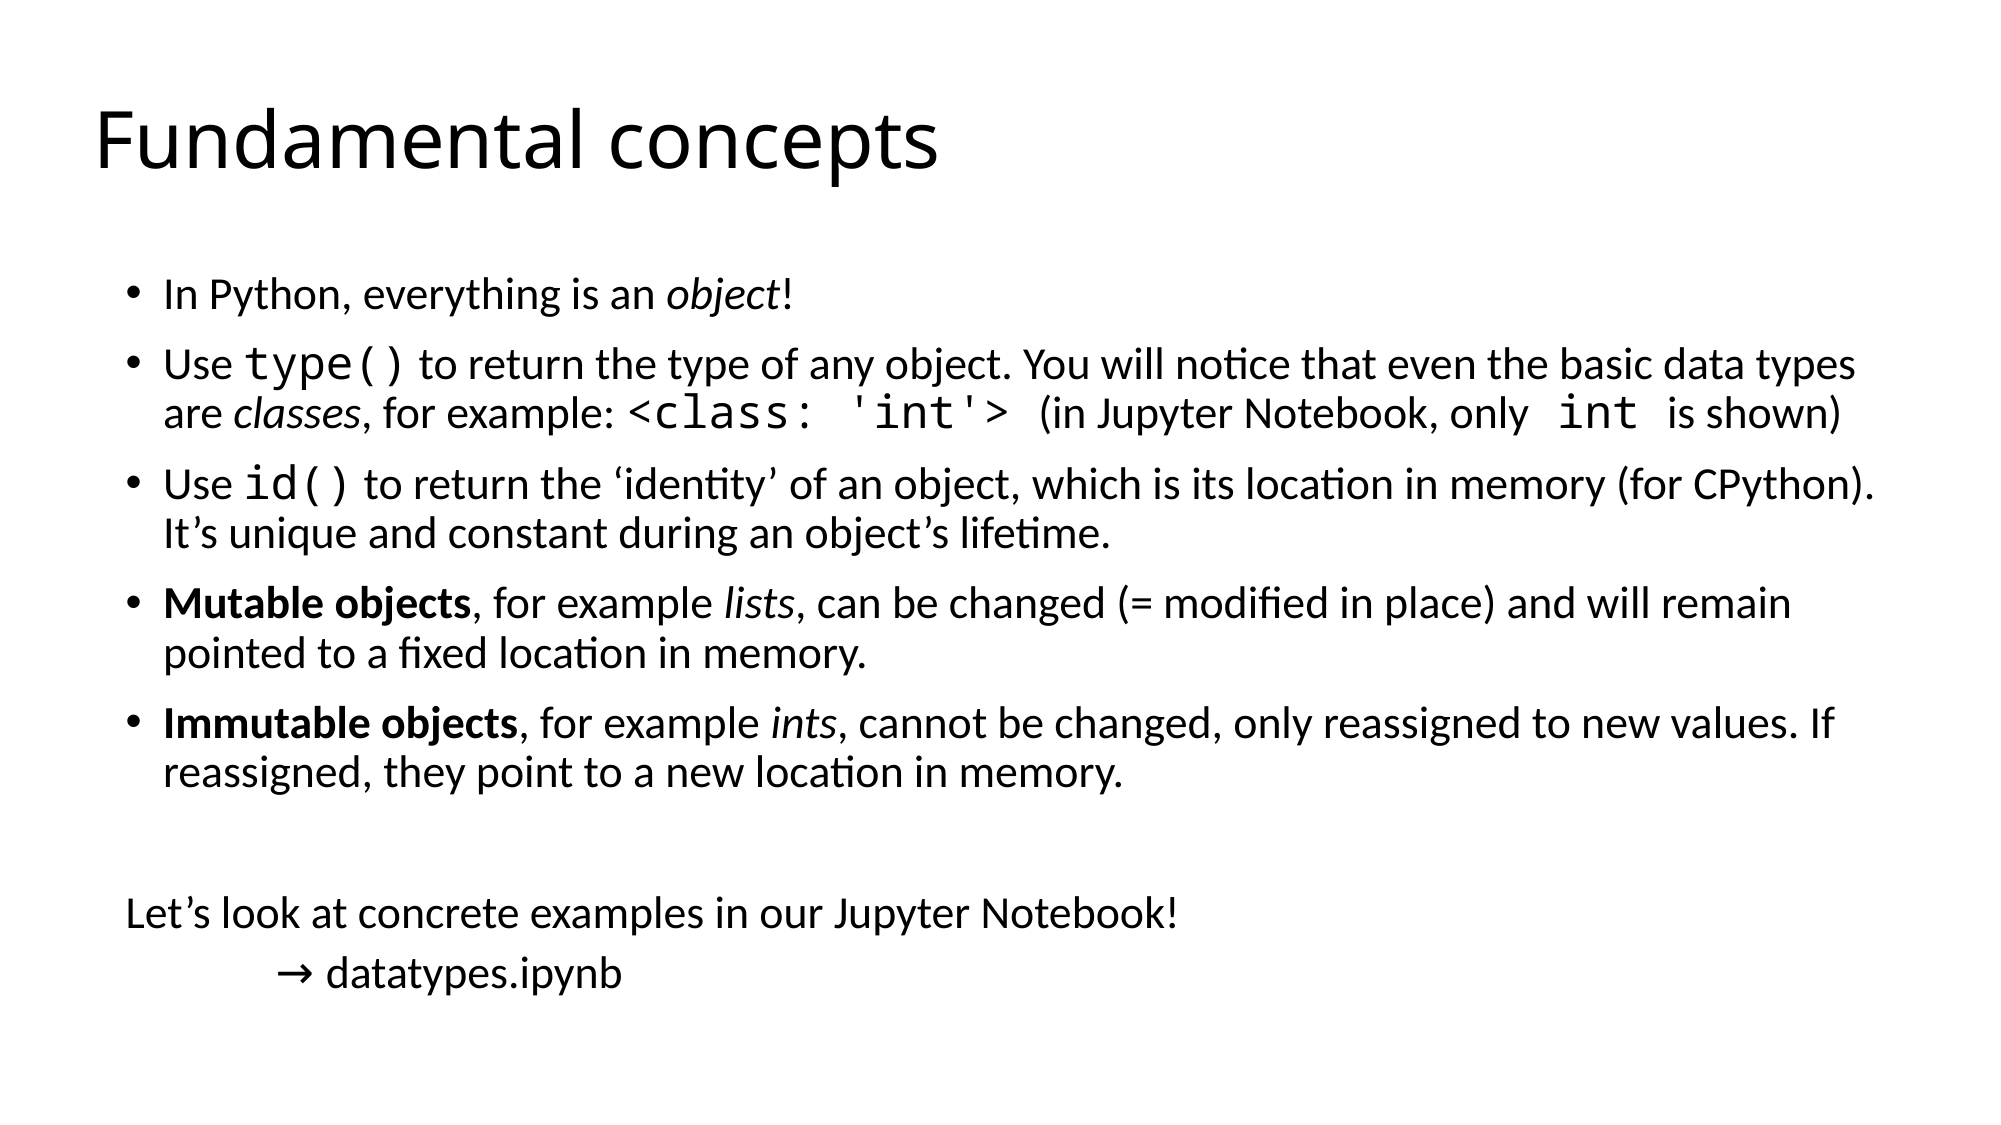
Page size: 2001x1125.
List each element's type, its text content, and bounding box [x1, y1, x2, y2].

title Fundamental concepts [78, 76, 1804, 209]
list In Python, everything is an object! Use type() to return the type of any object. You will notice that even the basic data types are classes, for example: <class: 'int'> (in Jupyter Notebook, only int is shown) Use id() to return the ‘identity’ of an object, which is its location in memory (for CPython). It’s unique and constant during an object’s lifetime. Mutable objects, for example lists, can be changed (= modified in place) and will remain pointed to a fixed location in memory. Immutable objects, for example ints, cannot be changed, only reassigned to new values. If reassigned, they point to a new location in memory. Let’s look at concrete examples in our Jupyter Notebook! → datatypes.ipynb [110, 262, 1894, 1034]
